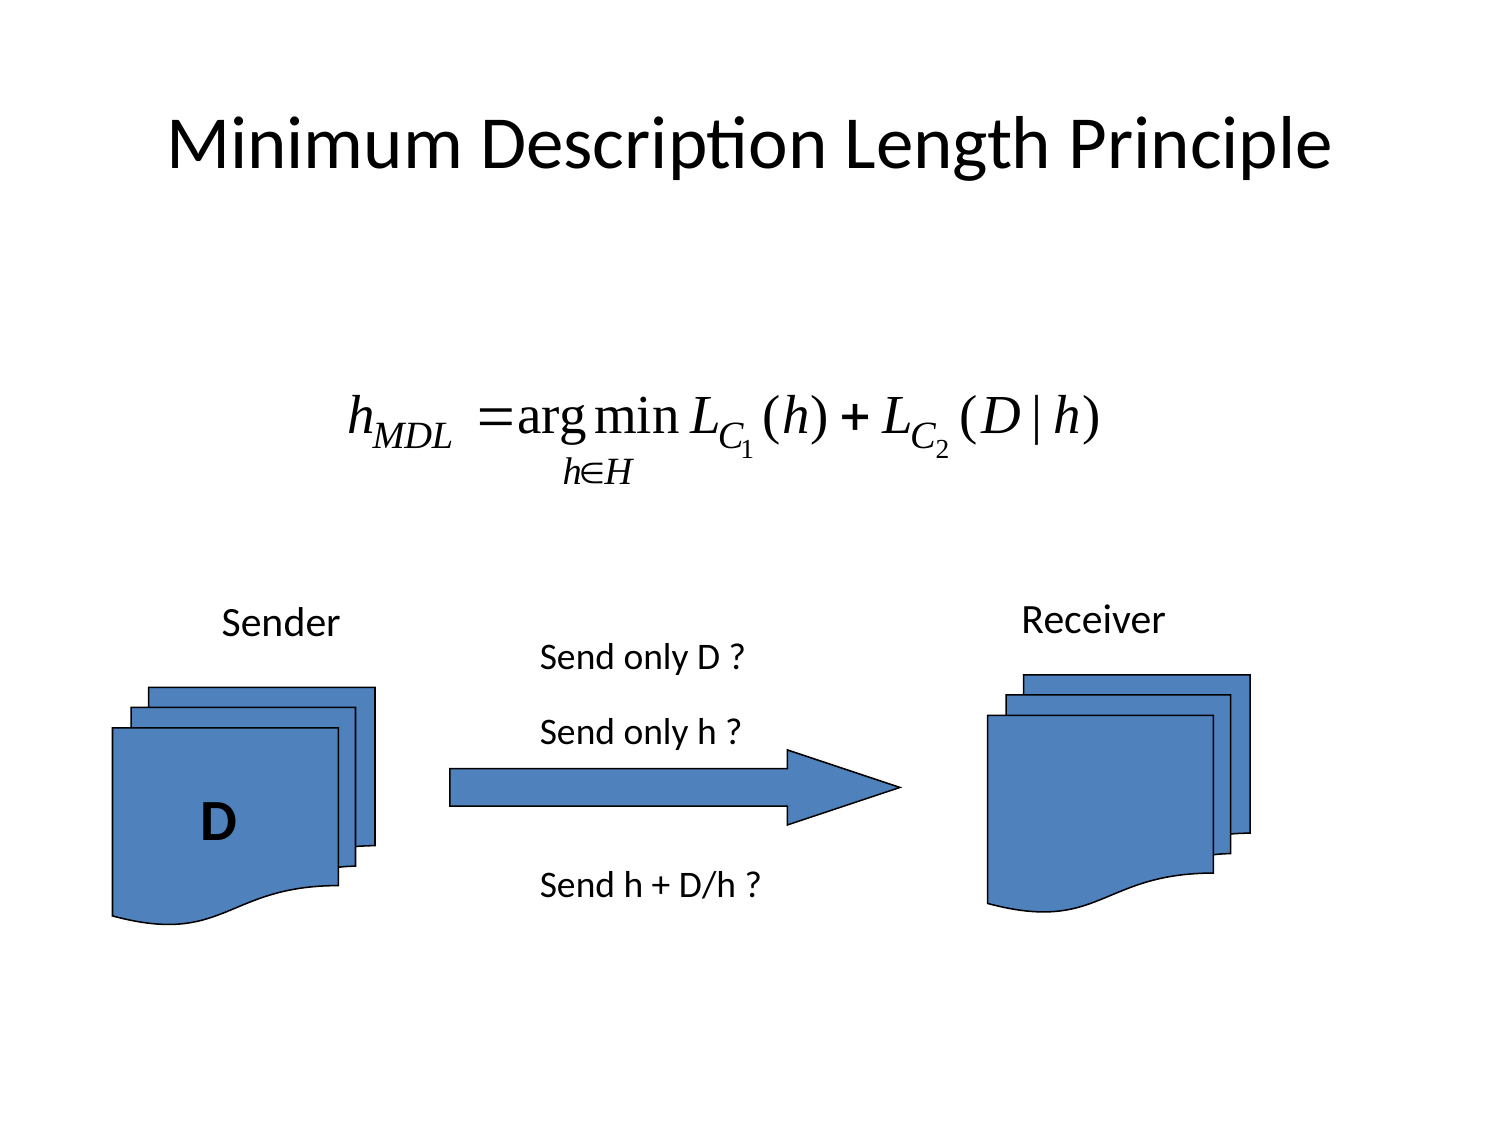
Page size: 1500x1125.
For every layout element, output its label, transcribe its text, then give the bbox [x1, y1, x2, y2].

text_box [987, 674, 1251, 912]
title Minimum Description Length Principle [75, 45, 1425, 233]
text_box Send only D ? [525, 624, 788, 685]
text_box Send h + D/h ? [525, 852, 788, 912]
text_box Receiver [924, 584, 1263, 650]
text_box D [137, 774, 300, 860]
text_box Sender [112, 587, 450, 653]
text_box [449, 750, 900, 825]
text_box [337, 378, 1113, 501]
text_box [112, 687, 376, 925]
text_box Send only h ? [525, 699, 788, 760]
